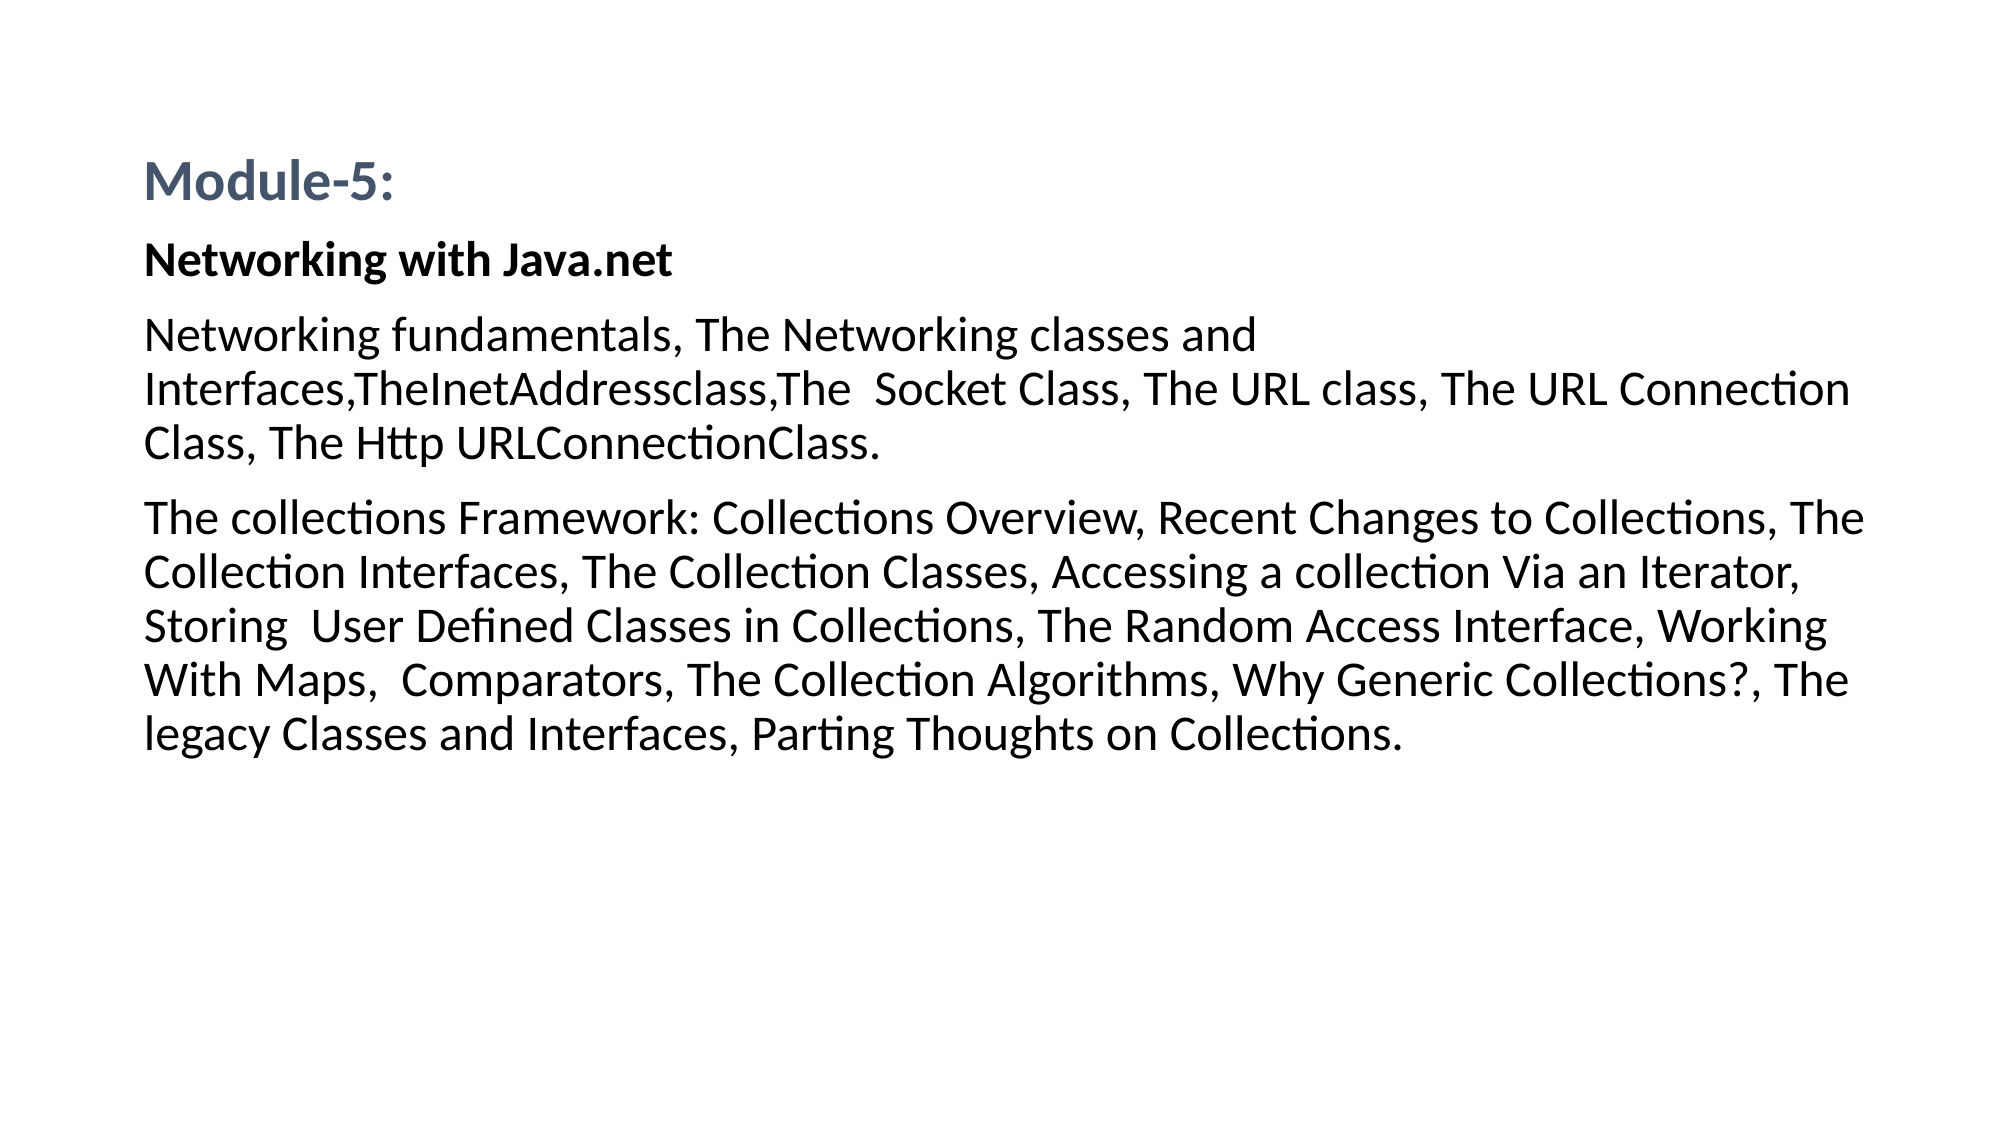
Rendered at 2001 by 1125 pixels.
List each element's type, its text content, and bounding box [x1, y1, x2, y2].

list Module-5: Networking with Java.net Networking fundamentals, The Networking classes and Interfaces,TheInetAddressclass,The Socket Class, The URL class, The URL Connection Class, The Http URLConnectionClass. The collections Framework: Collections Overview, Recent Changes to Collections, The Collection Interfaces, The Collection Classes, Accessing a collection Via an Iterator, Storing User Defined Classes in Collections, The Random Access Interface, Working With Maps, Comparators, The Collection Algorithms, Why Generic Collections?, The legacy Classes and Interfaces, Parting Thoughts on Collections. [129, 142, 1900, 1007]
